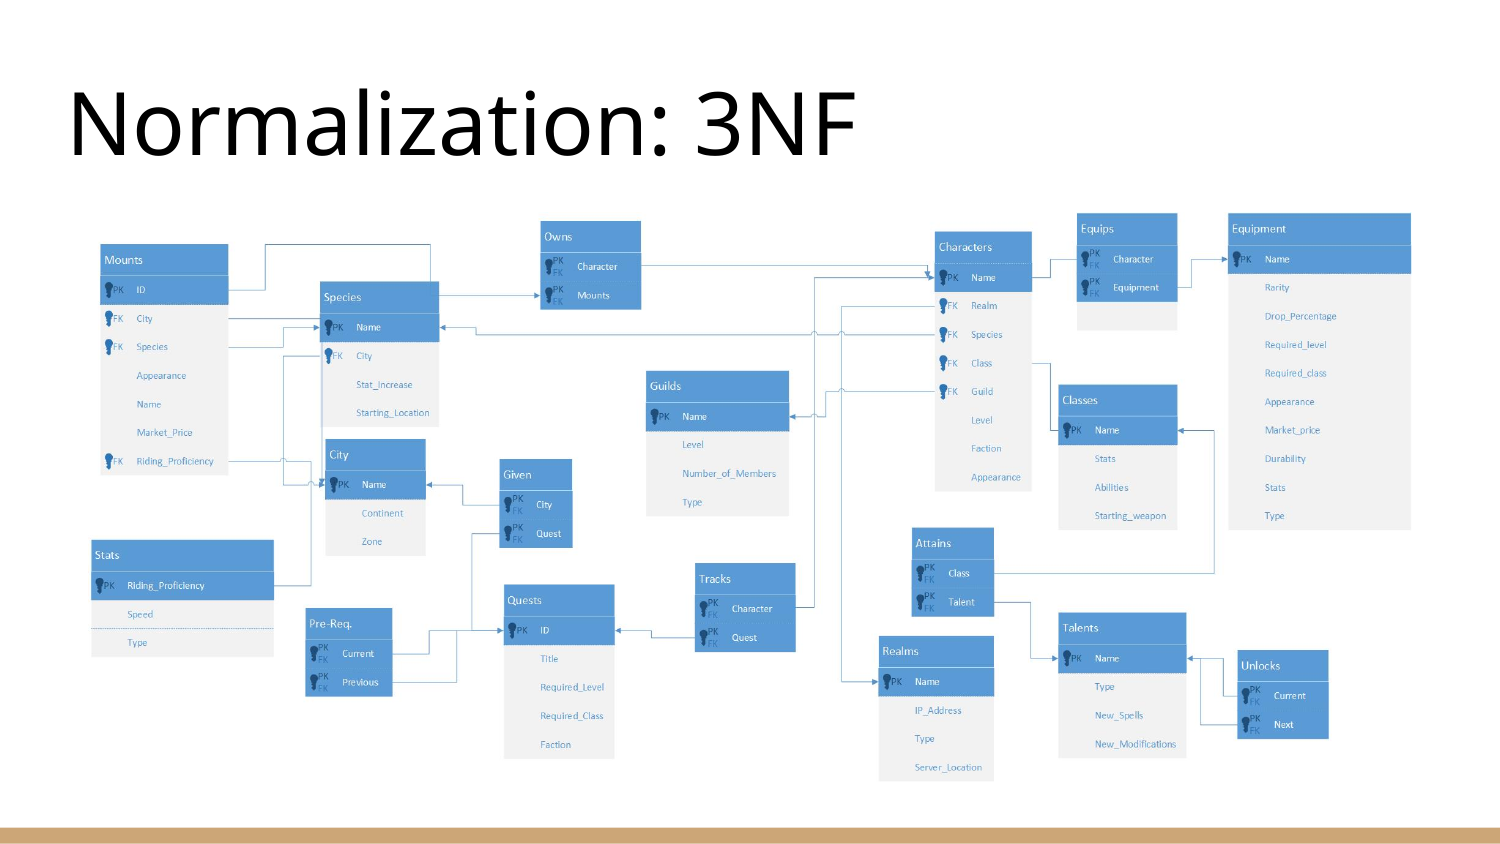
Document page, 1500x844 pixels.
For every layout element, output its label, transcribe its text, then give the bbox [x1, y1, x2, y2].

picture [88, 212, 1412, 782]
title Normalization: 3NF [51, 51, 1449, 189]
